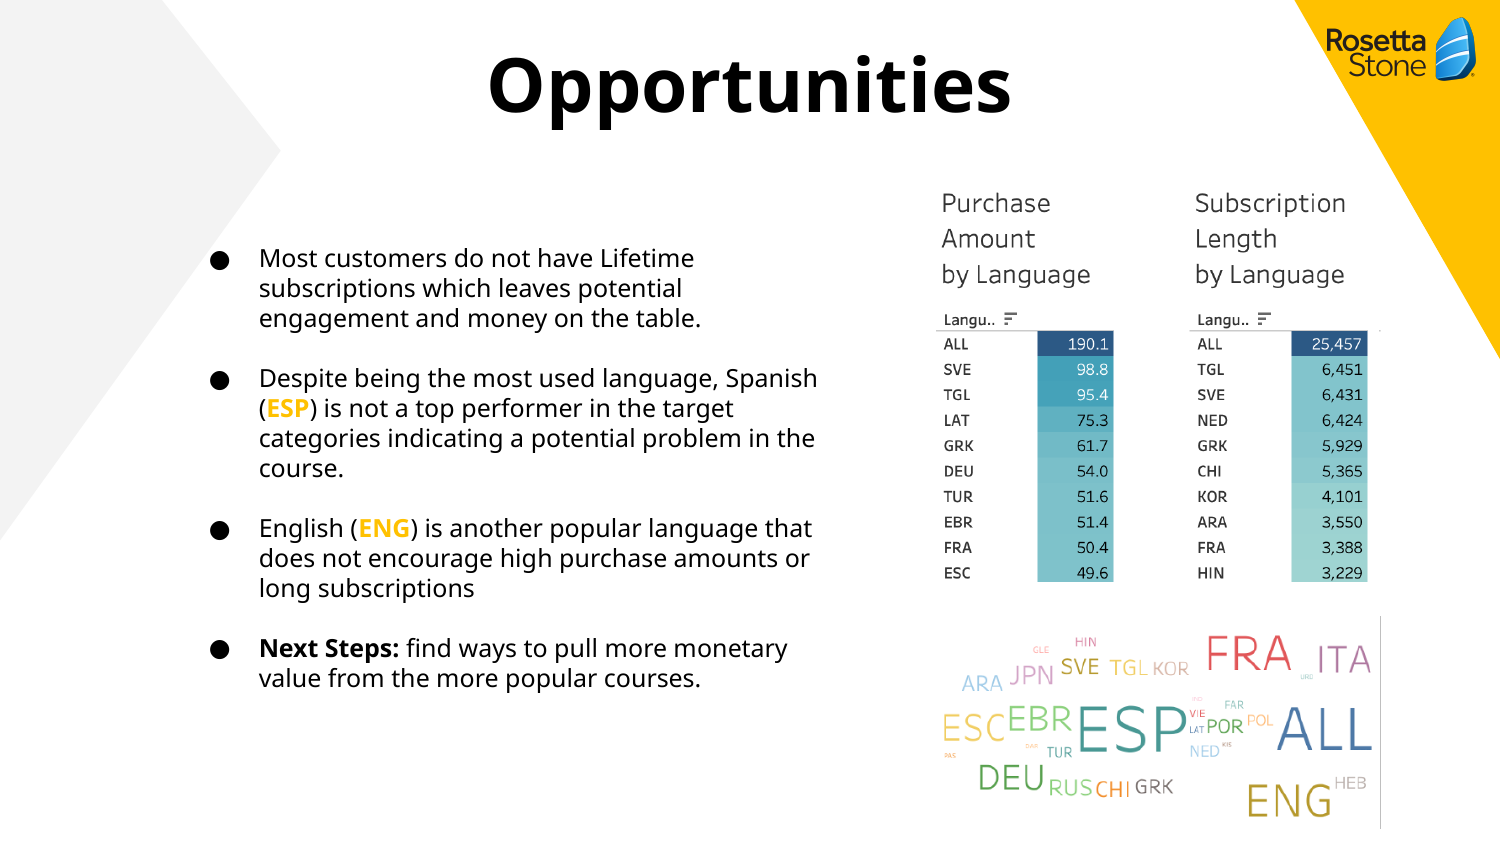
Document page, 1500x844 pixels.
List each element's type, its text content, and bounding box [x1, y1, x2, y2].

picture [1327, 16, 1477, 81]
title Opportunities [132, 22, 1368, 148]
picture [933, 615, 1381, 829]
picture [933, 181, 1132, 582]
picture [1183, 181, 1381, 582]
text_box Most customers do not have Lifetime subscriptions which leaves potential engagement and money on the table. Despite being the most used language, Spanish (ESP) is not a top performer in the target categories indicating a potential problem in the course. English (ENG) is another popular language that does not encourage high purchase amounts or long subscriptions Next Steps: find ways to pull more monetary value from the more popular courses. [168, 198, 840, 738]
